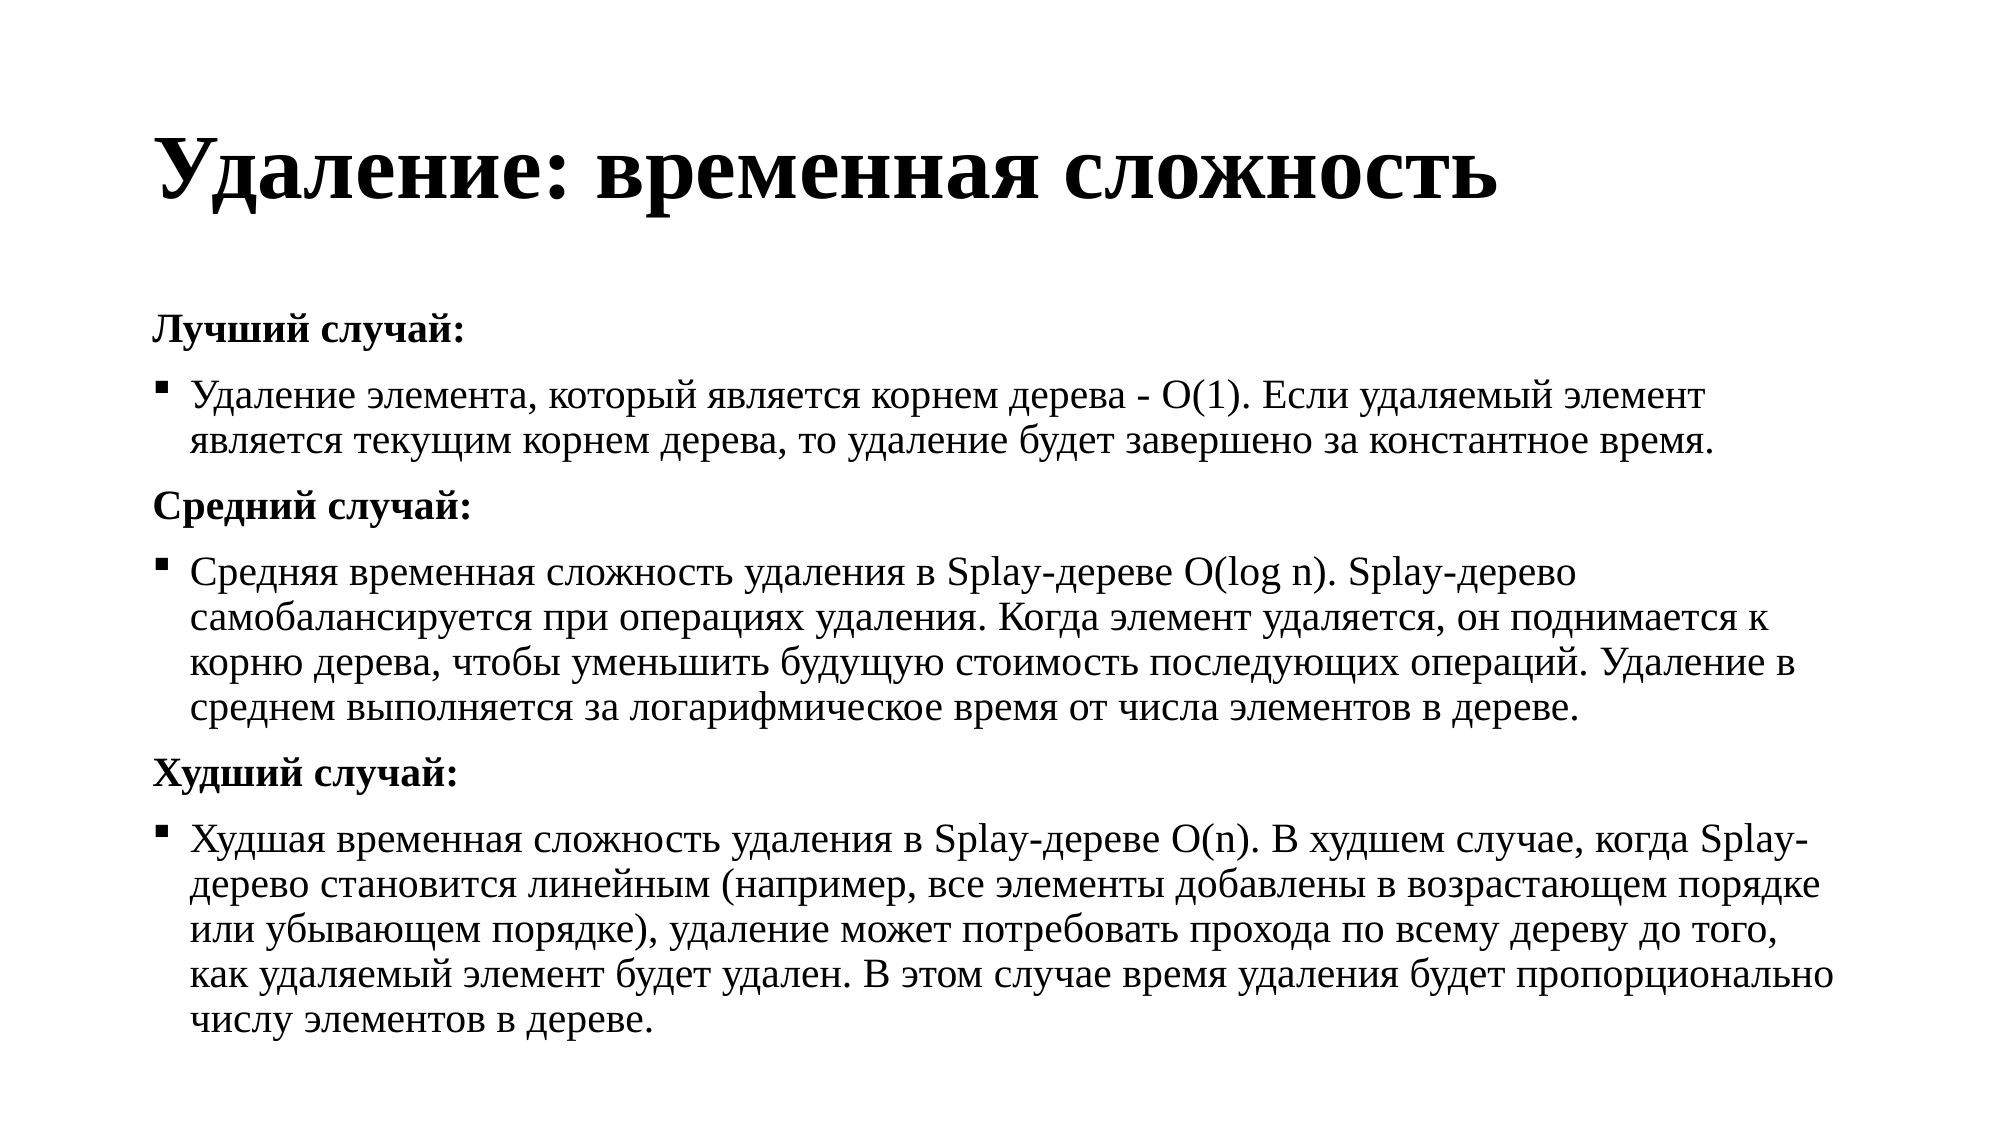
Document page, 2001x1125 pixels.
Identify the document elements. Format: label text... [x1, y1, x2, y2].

title Удаление: временная сложность [137, 59, 1863, 278]
list Лучший случай: Удаление элемента, который является корнем дерева - O(1). Если удаляемый элемент является текущим корнем дерева, то удаление будет завершено за константное время. Средний случай: Средняя временная сложность удаления в Splay-дереве O(log n). Splay-дерево самобалансируется при операциях удаления. Когда элемент удаляется, он поднимается к корню дерева, чтобы уменьшить будущую стоимость последующих операций. Удаление в среднем выполняется за логарифмическое время от числа элементов в дереве. Худший случай: Худшая временная сложность удаления в Splay-дереве O(n). В худшем случае, когда Splay-дерево становится линейным (например, все элементы добавлены в возрастающем порядке или убывающем порядке), удаление может потребовать прохода по всему дереву до того, как удаляемый элемент будет удален. В этом случае время удаления будет пропорционально числу элементов в дереве. [137, 299, 1863, 1048]
